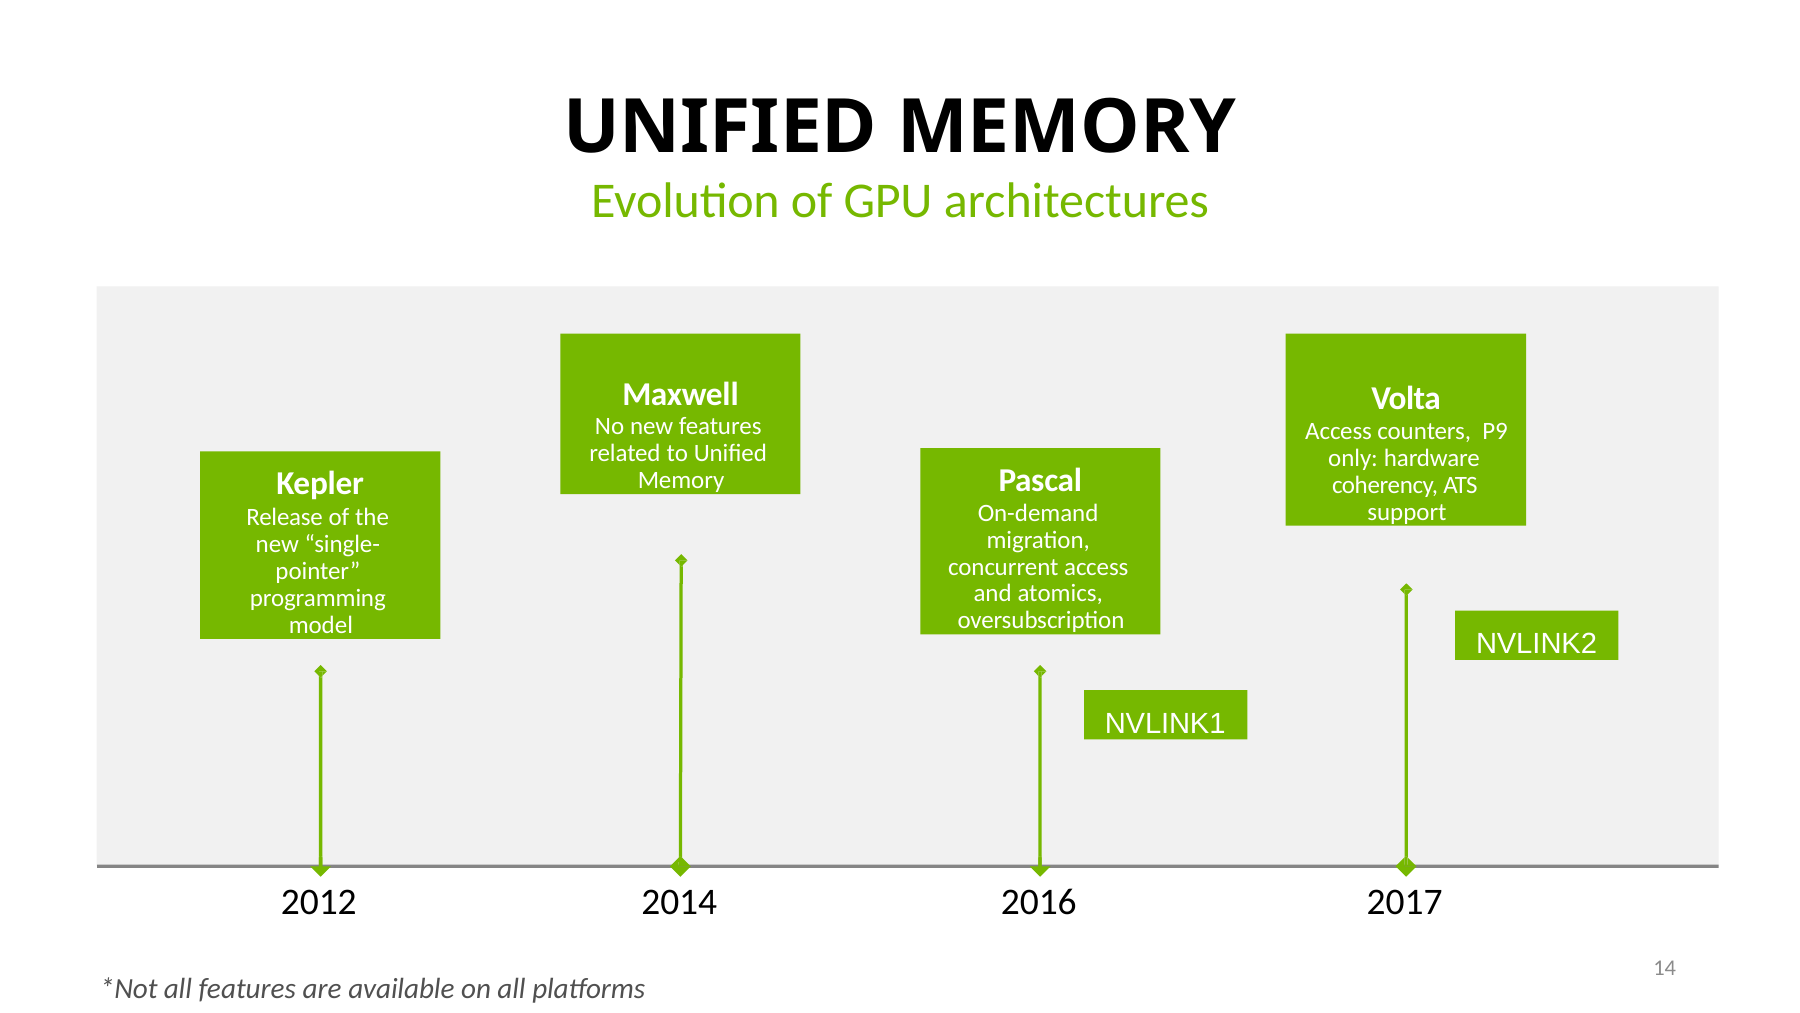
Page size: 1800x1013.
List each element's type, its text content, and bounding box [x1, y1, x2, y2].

text_box *Not all features are available on all platforms [97, 967, 750, 1005]
text_box [96, 286, 1719, 867]
text_box [323, 864, 671, 868]
text_box [97, 864, 318, 868]
text_box [690, 864, 1038, 868]
text_box Kepler Release of the new “single- pointer” programming model [200, 451, 441, 639]
slide_number 14 [1271, 671, 1677, 1013]
text_box NVLINK1 [1084, 690, 1248, 740]
text_box [1042, 864, 1271, 868]
text_box [310, 665, 332, 875]
text_box Maxwell No new features related to Unified Memory [560, 333, 801, 495]
text_box Volta Access counters, P9 only: hardware coherency, ATS support [1285, 333, 1527, 526]
text_box [1029, 665, 1051, 875]
title UNIFIED MEMORY Evolution of GPU architectures [123, 66, 1677, 238]
text_box [1400, 583, 1413, 671]
text_box [1677, 864, 1719, 868]
text_box NVLINK2 [1455, 610, 1619, 660]
text_box Pascal On-demand migration, concurrent access and atomics, oversubscription [920, 448, 1161, 635]
text_box [669, 554, 691, 877]
text_box 2016 [998, 875, 1082, 923]
text_box 2014 [639, 875, 723, 923]
text_box 2012 [278, 875, 363, 923]
